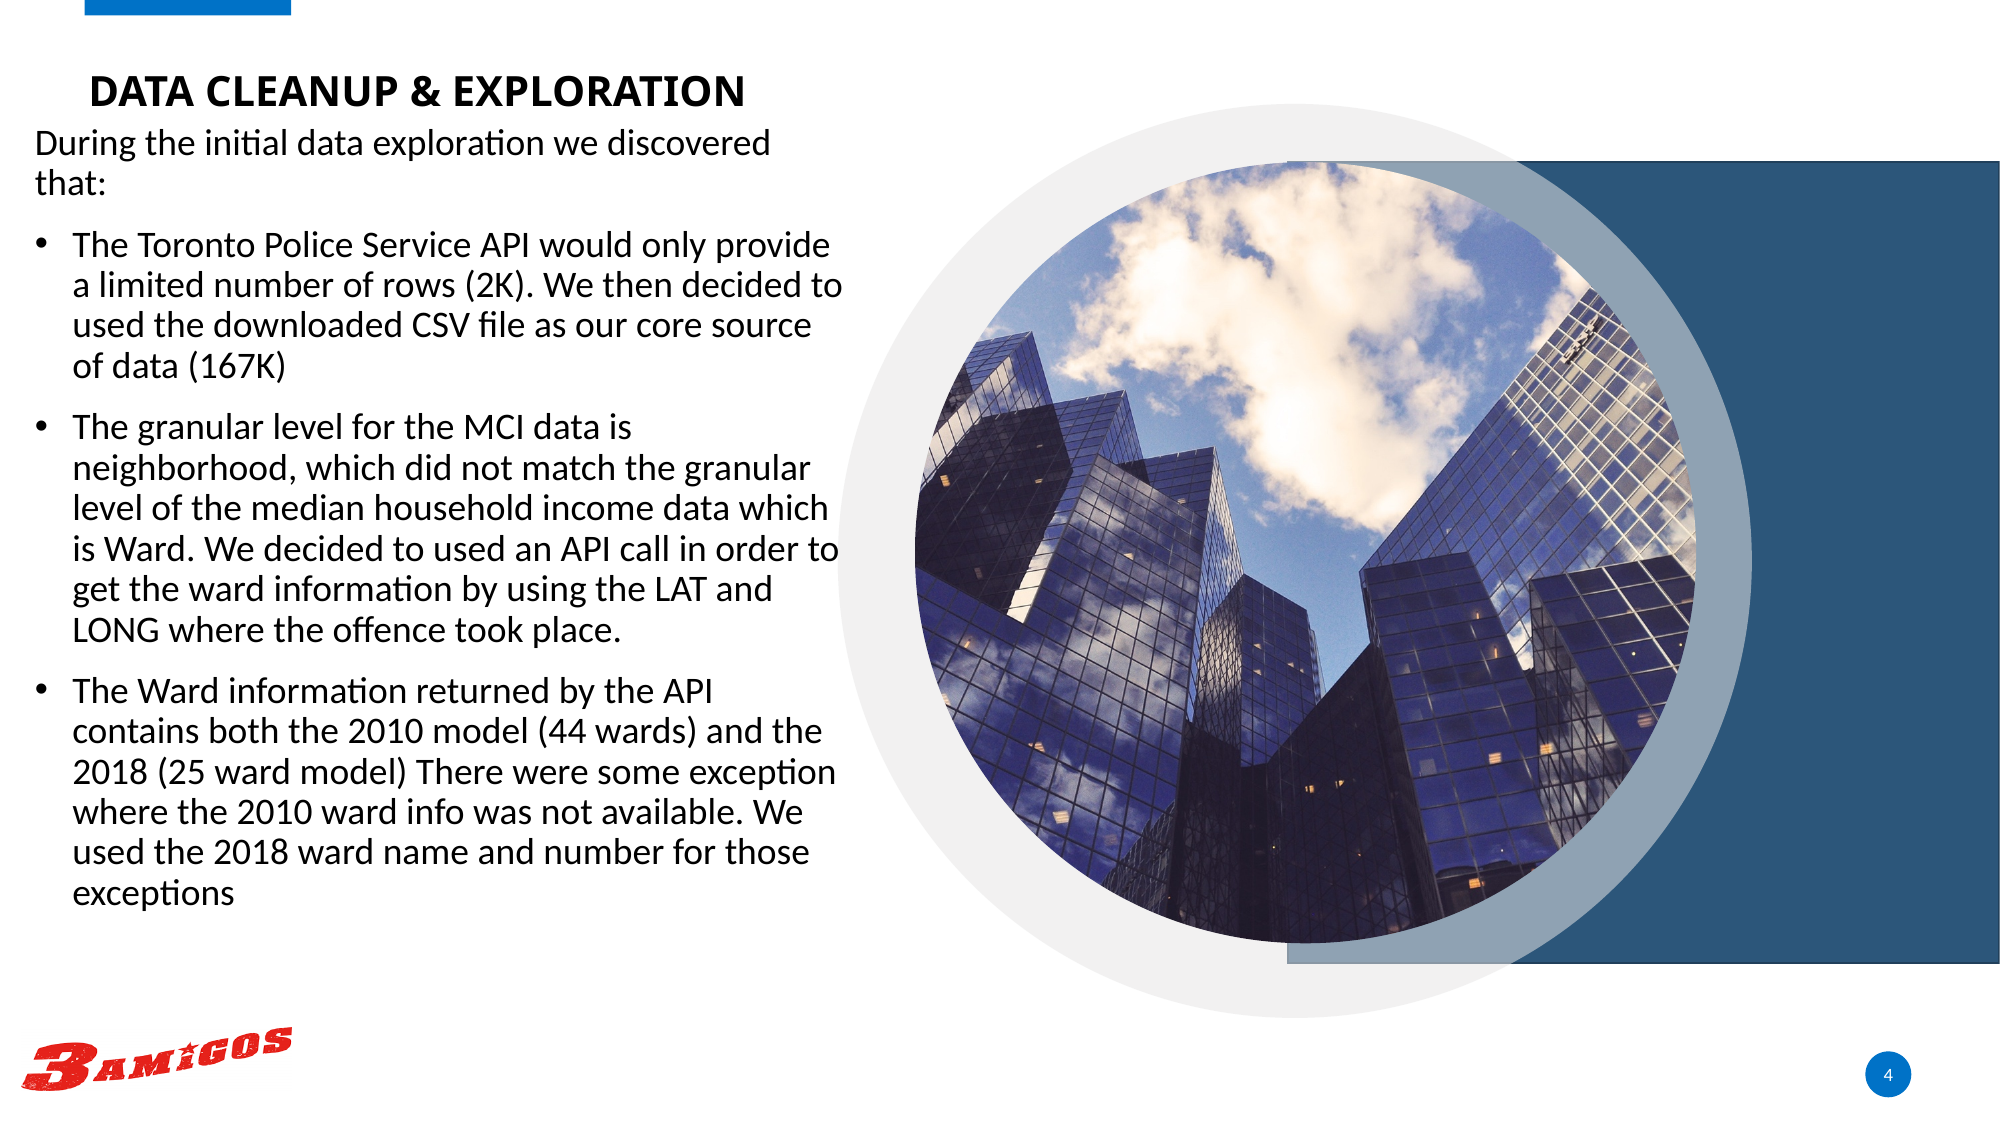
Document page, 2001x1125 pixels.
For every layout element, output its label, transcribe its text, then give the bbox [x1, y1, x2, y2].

title Data Cleanup & Exploration [88, 53, 899, 134]
slide_number 4 [1864, 1059, 1913, 1090]
picture [21, 1027, 292, 1091]
picture [914, 162, 1697, 944]
list During the initial data exploration we discovered that: The Toronto Police Service API would only provide a limited number of rows (2K). We then decided to used the downloaded CSV file as our core source of data (167K) The granular level for the MCI data is neighborhood, which did not match the granular level of the median household income data which is Ward. We decided to used an API call in order to get the ward information by using the LAT and LONG where the offence took place. The Ward information returned by the API contains both the 2010 model (44 wards) and the 2018 (25 ward model) There were some exception where the 2010 ward info was not available. We used the 2018 ward name and number for those exceptions [34, 122, 845, 1023]
